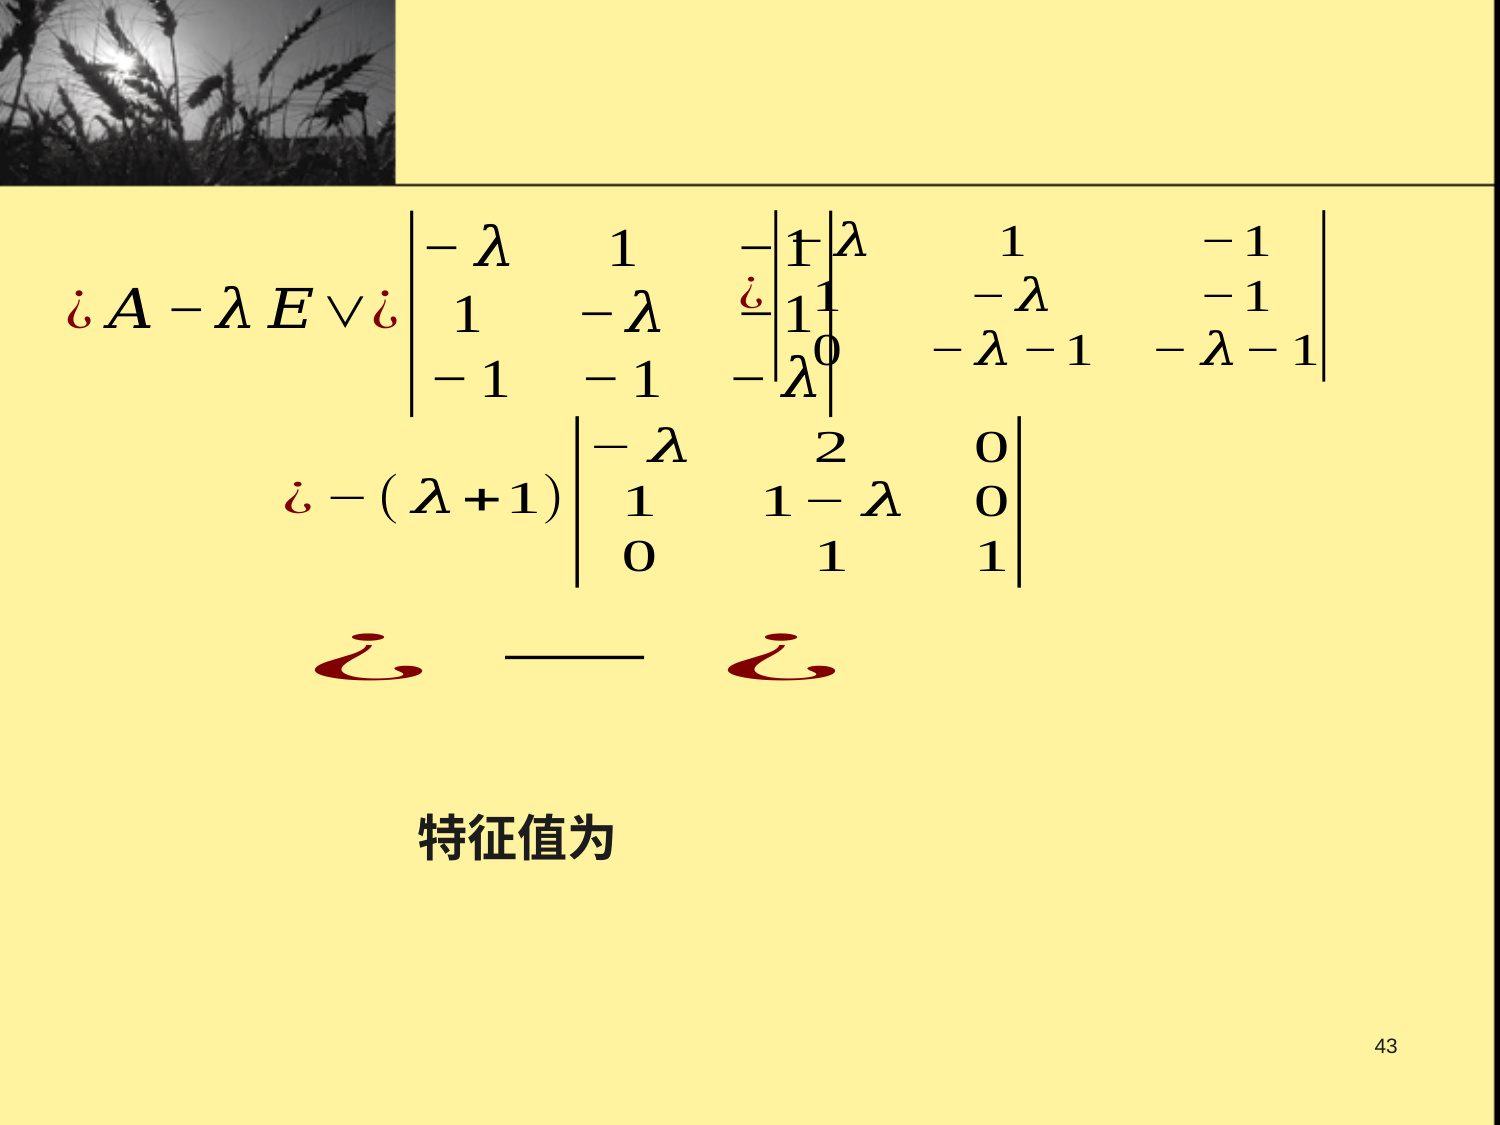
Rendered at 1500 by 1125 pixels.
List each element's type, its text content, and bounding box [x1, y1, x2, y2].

picture [0, 0, 1500, 1125]
slide_number 43 [1200, 1025, 1413, 1100]
